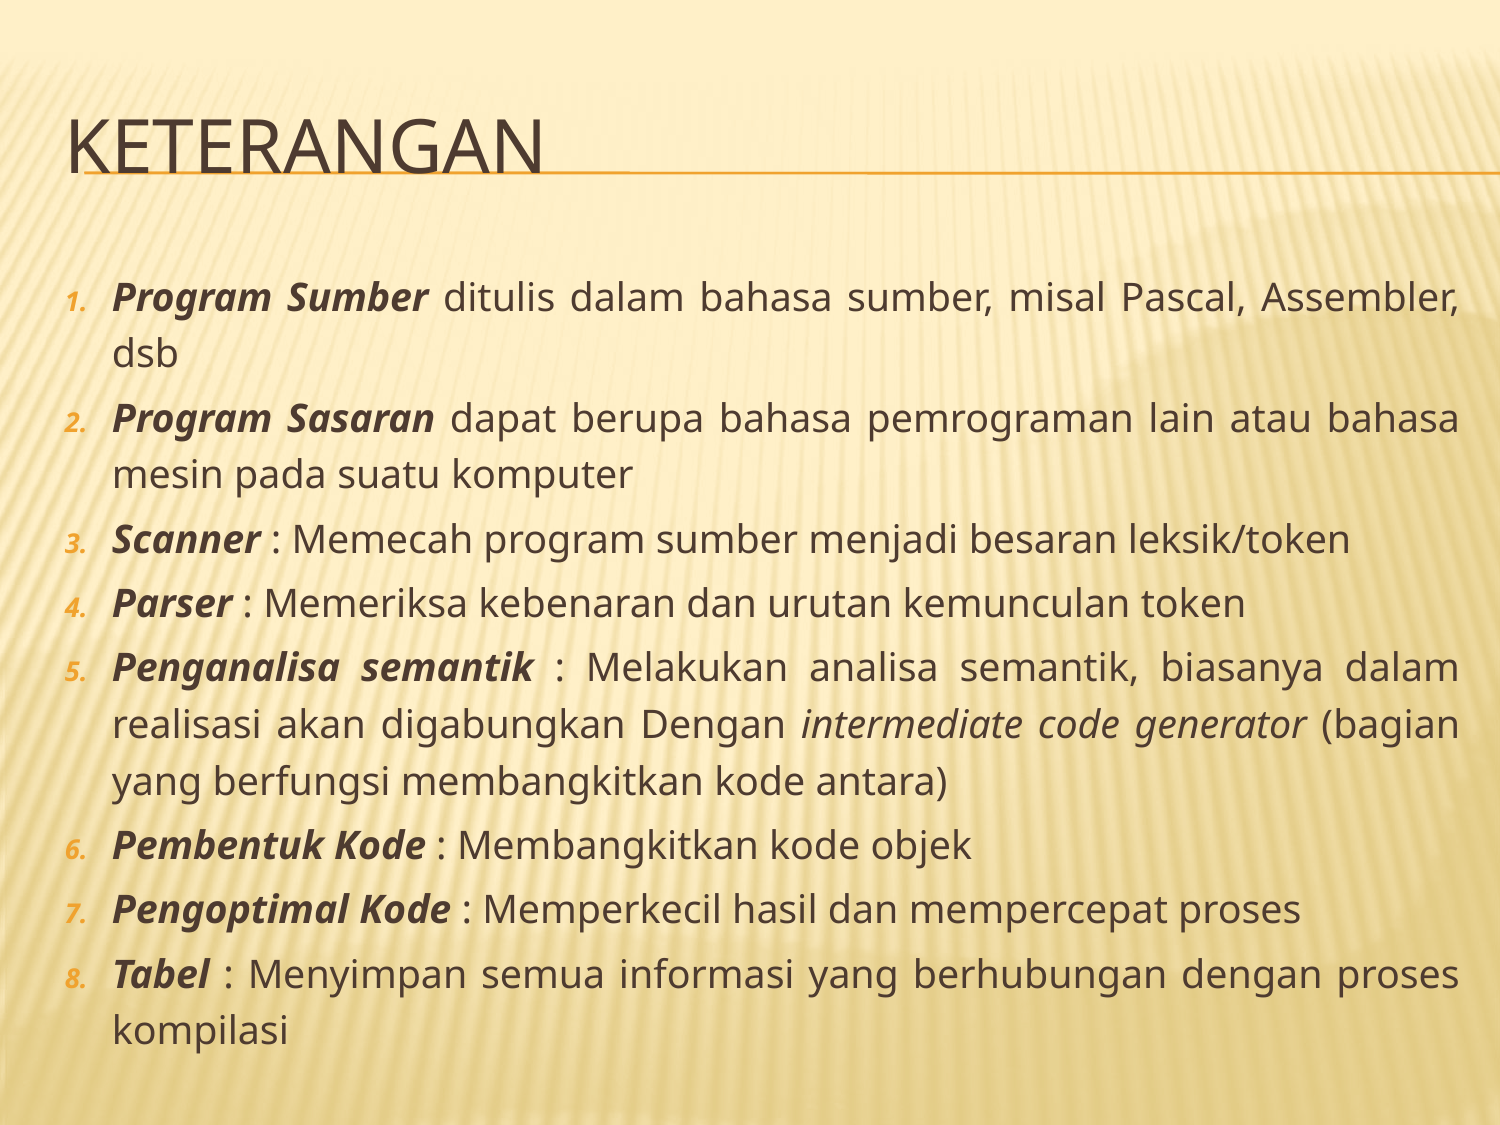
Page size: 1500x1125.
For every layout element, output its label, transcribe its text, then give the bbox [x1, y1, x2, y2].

list Program Sumber ditulis dalam bahasa sumber, misal Pascal, Assembler, dsb Program Sasaran dapat berupa bahasa pemrograman lain atau bahasa mesin pada suatu komputer Scanner : Memecah program sumber menjadi besaran leksik/token Parser : Memeriksa kebenaran dan urutan kemunculan token Penganalisa semantik : Melakukan analisa semantik, biasanya dalam realisasi akan digabungkan Dengan intermediate code generator (bagian yang berfungsi membangkitkan kode antara) Pembentuk Kode : Membangkitkan kode objek Pengoptimal Kode : Memperkecil hasil dan mempercepat proses Tabel : Menyimpan semua informasi yang berhubungan dengan proses kompilasi [50, 254, 1475, 1063]
title KETERANGAN [50, 75, 1475, 213]
